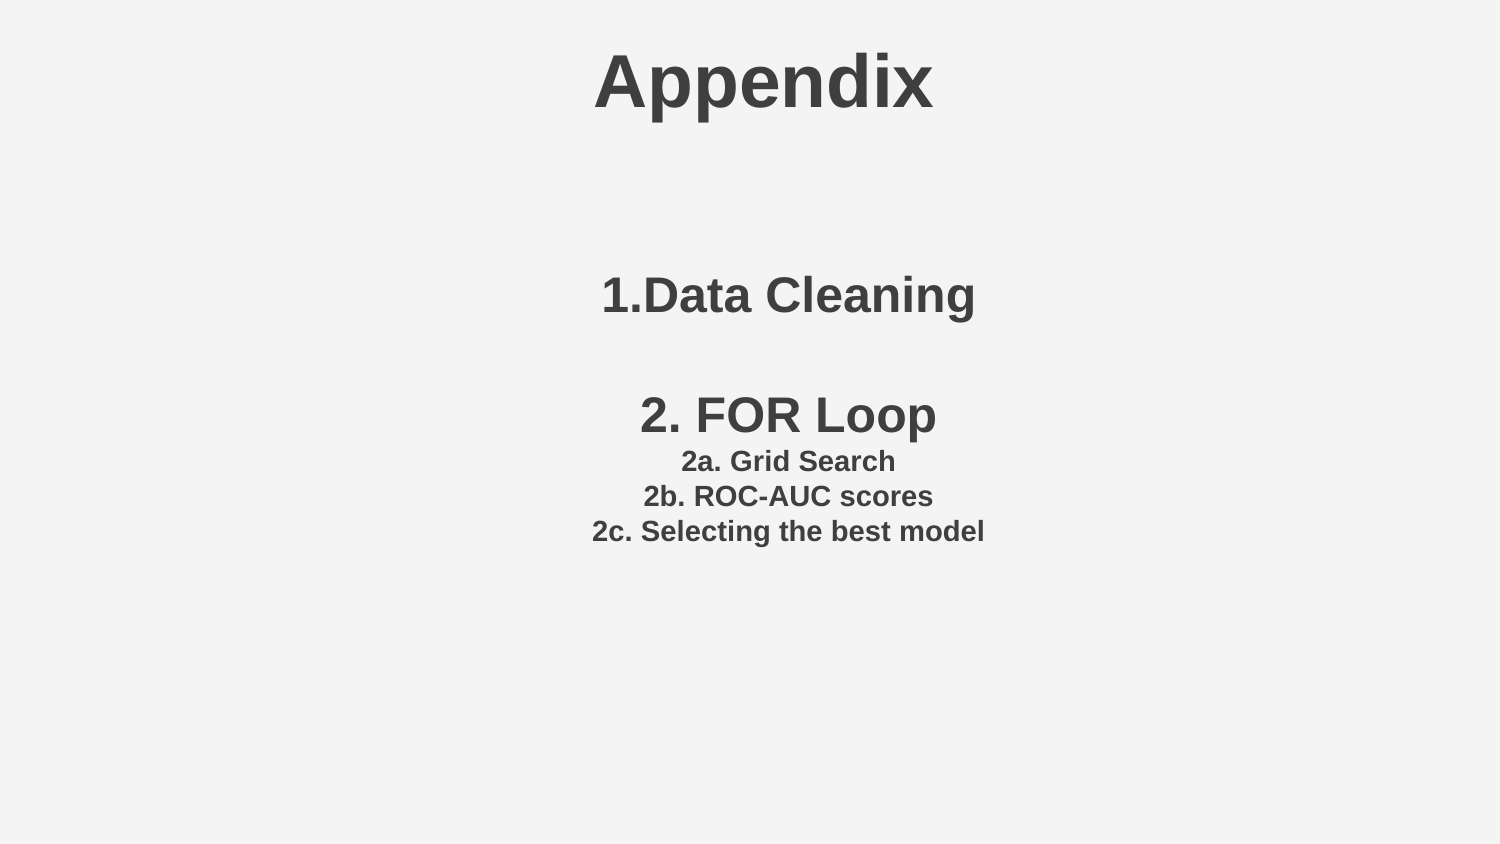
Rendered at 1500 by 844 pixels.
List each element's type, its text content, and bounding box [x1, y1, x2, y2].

list 1.Data Cleaning 2. FOR Loop 2a. Grid Search 2b. ROC-AUC scores 2c. Selecting the best model [0, 226, 1500, 617]
title Appendix [14, 34, 1500, 122]
